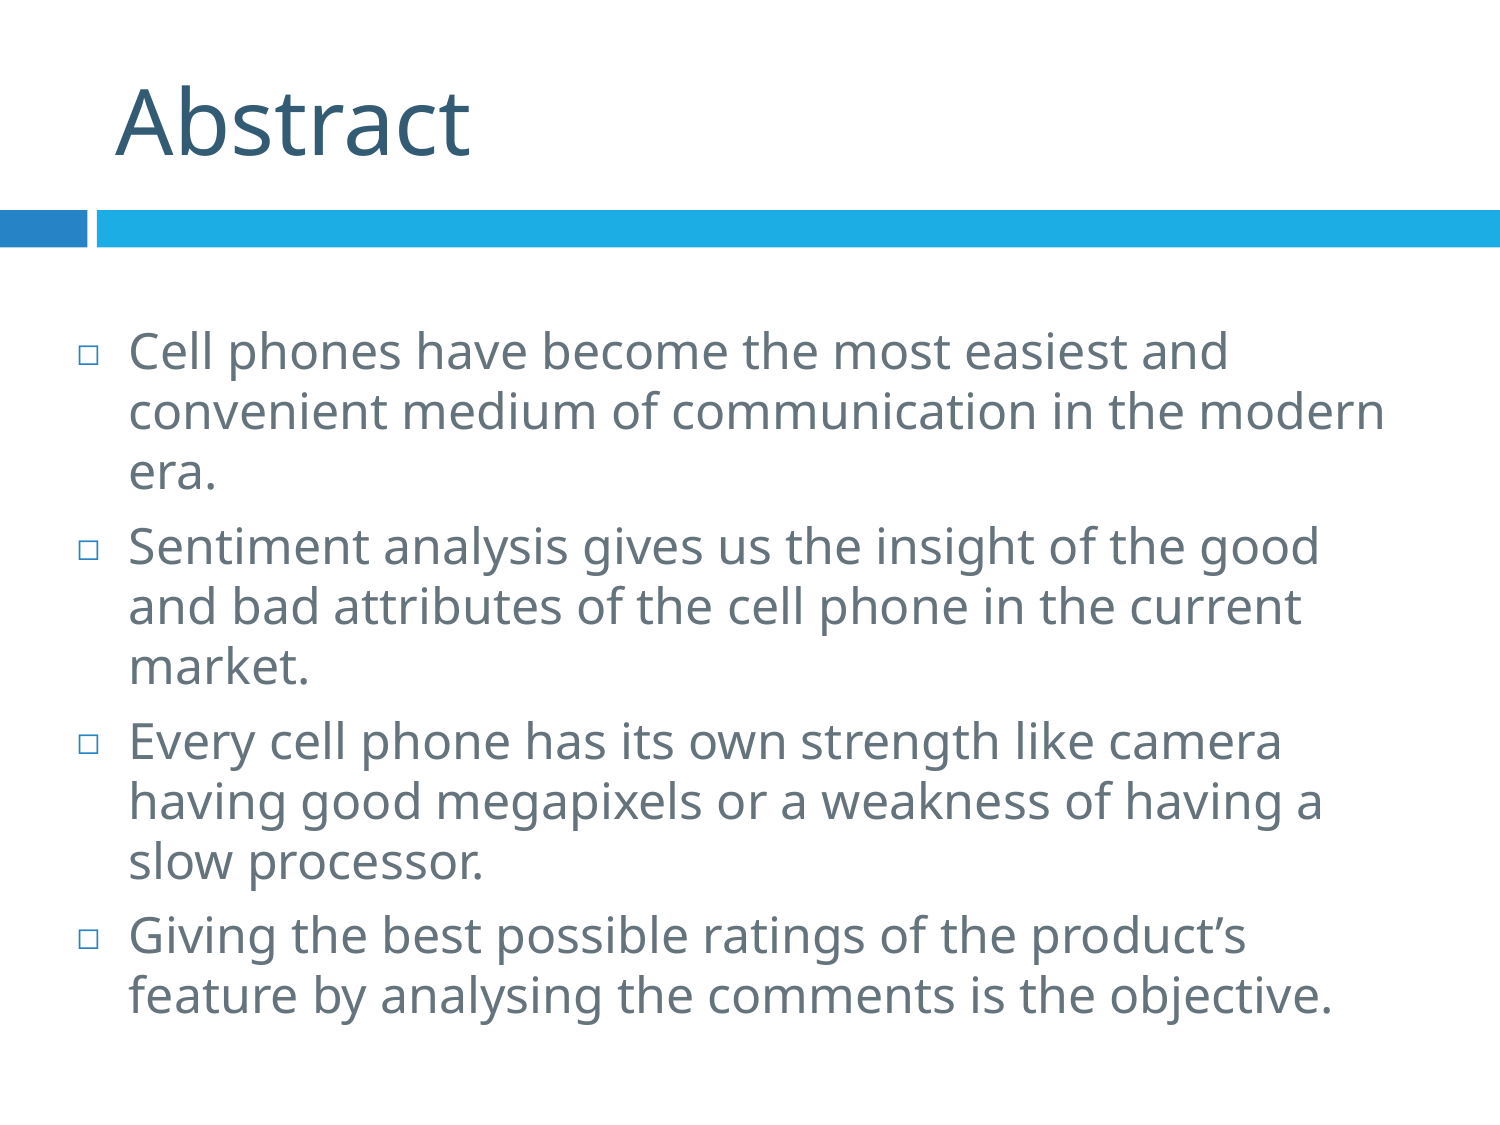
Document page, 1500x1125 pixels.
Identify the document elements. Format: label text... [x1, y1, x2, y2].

list Cell phones have become the most easiest and convenient medium of communication in the modern era. Sentiment analysis gives us the insight of the good and bad attributes of the cell phone in the current market. Every cell phone has its own strength like camera having good megapixels or a weakness of having a slow processor. Giving the best possible ratings of the product’s feature by analysing the comments is the objective. [61, 312, 1437, 1050]
title Abstract [100, 37, 1438, 200]
